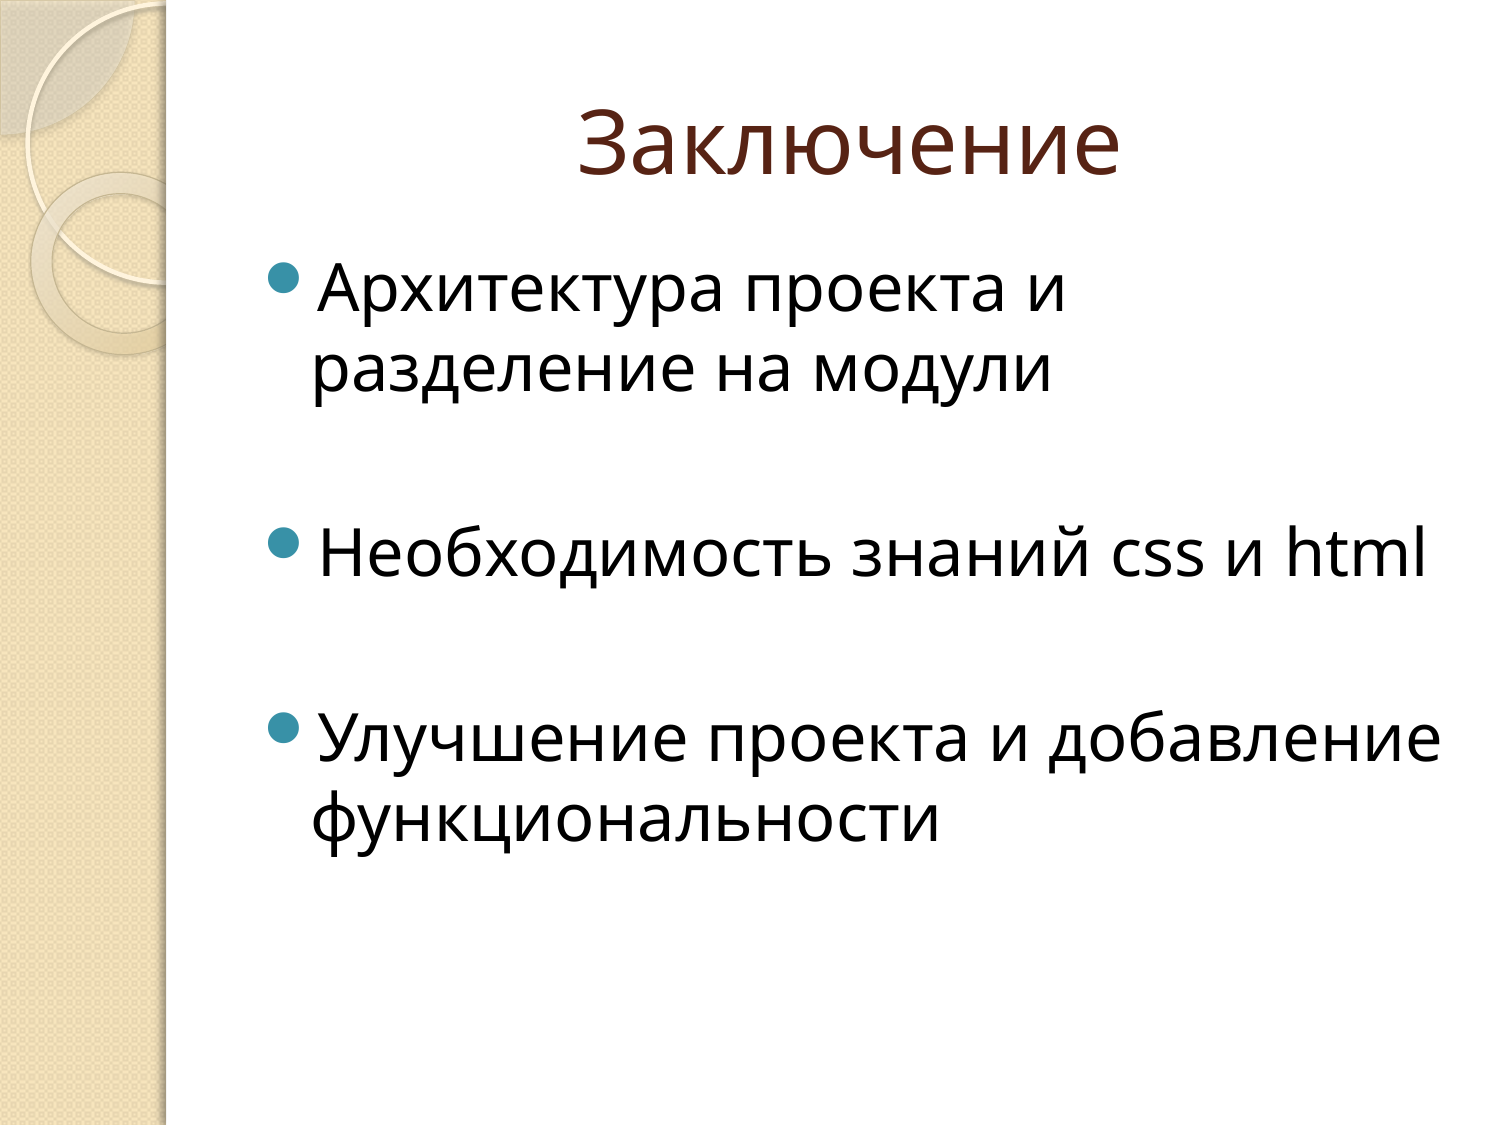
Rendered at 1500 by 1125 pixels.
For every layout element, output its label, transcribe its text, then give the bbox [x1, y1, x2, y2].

title Заключение [235, 45, 1466, 233]
list Архитектура проекта и разделение на модули Необходимость знаний css и html Улучшение проекта и добавление функциональности [235, 237, 1466, 1025]
